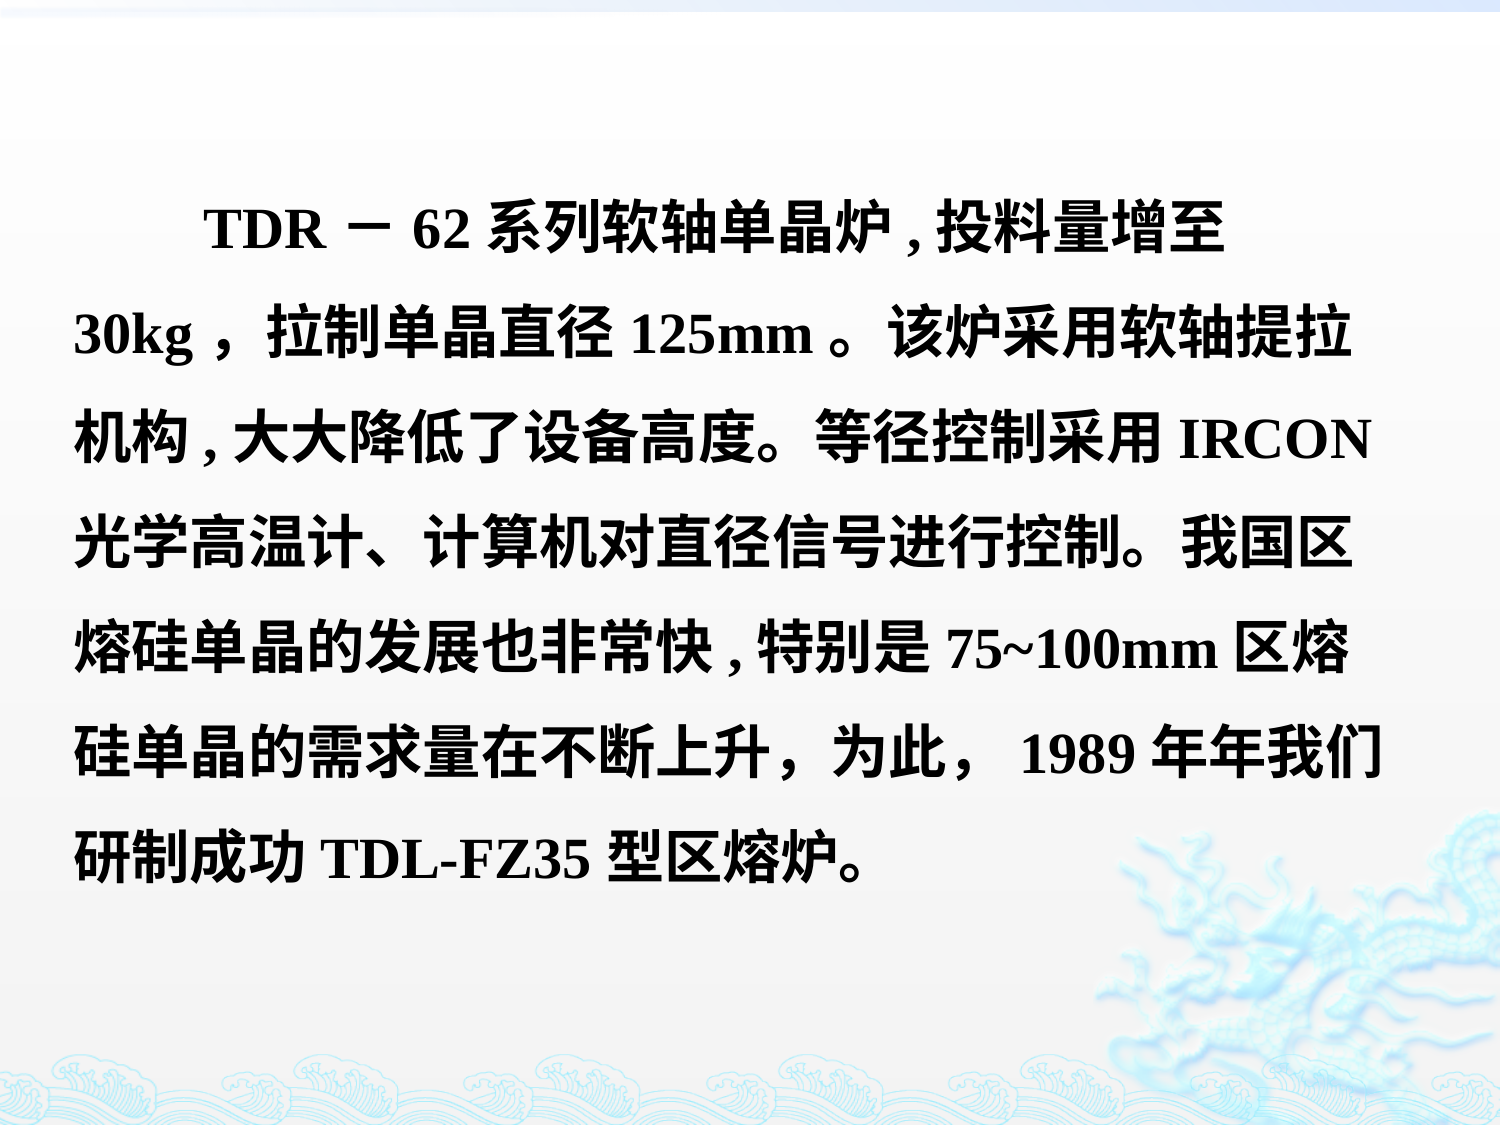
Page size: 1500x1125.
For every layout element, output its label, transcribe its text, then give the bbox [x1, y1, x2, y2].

list TDR－62系列软轴单晶炉,投料量增至30kg，拉制单晶直径125mm。该炉采用软轴提拉机构,大大降低了设备高度。等径控制采用IRCON光学高温计、计算机对直径信号进行控制。我国区熔硅单晶的发展也非常快,特别是75~100mm区熔硅单晶的需求量在不断上升，为此，1989年年我们研制成功TDL-FZ35型区熔炉。 [58, 148, 1409, 891]
